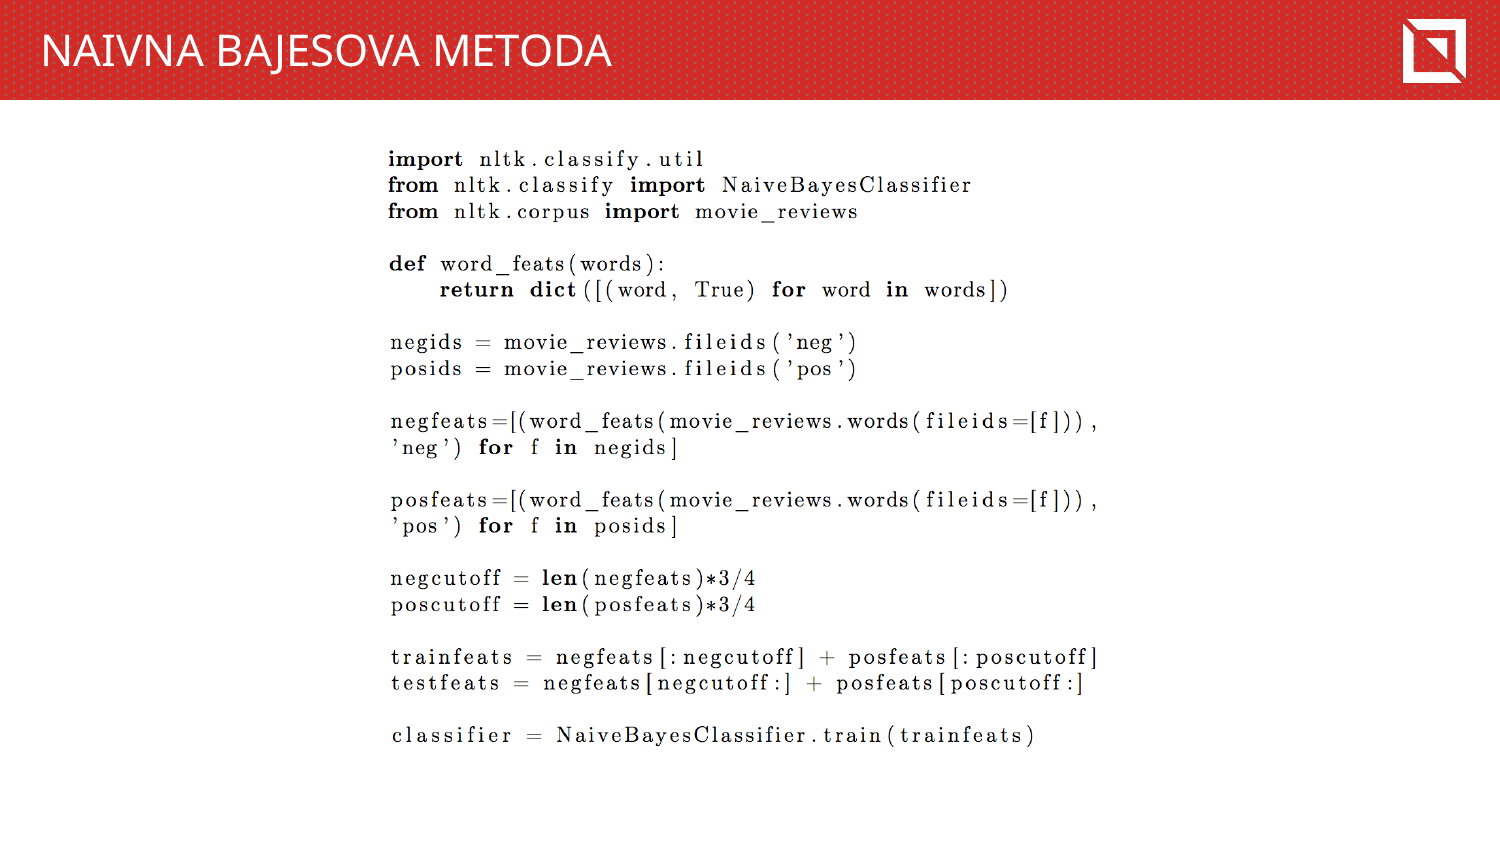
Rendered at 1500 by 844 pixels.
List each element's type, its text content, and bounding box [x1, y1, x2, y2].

title naivna bajesova metoda [32, 0, 1335, 99]
picture [364, 122, 1168, 765]
picture [0, 0, 1500, 100]
